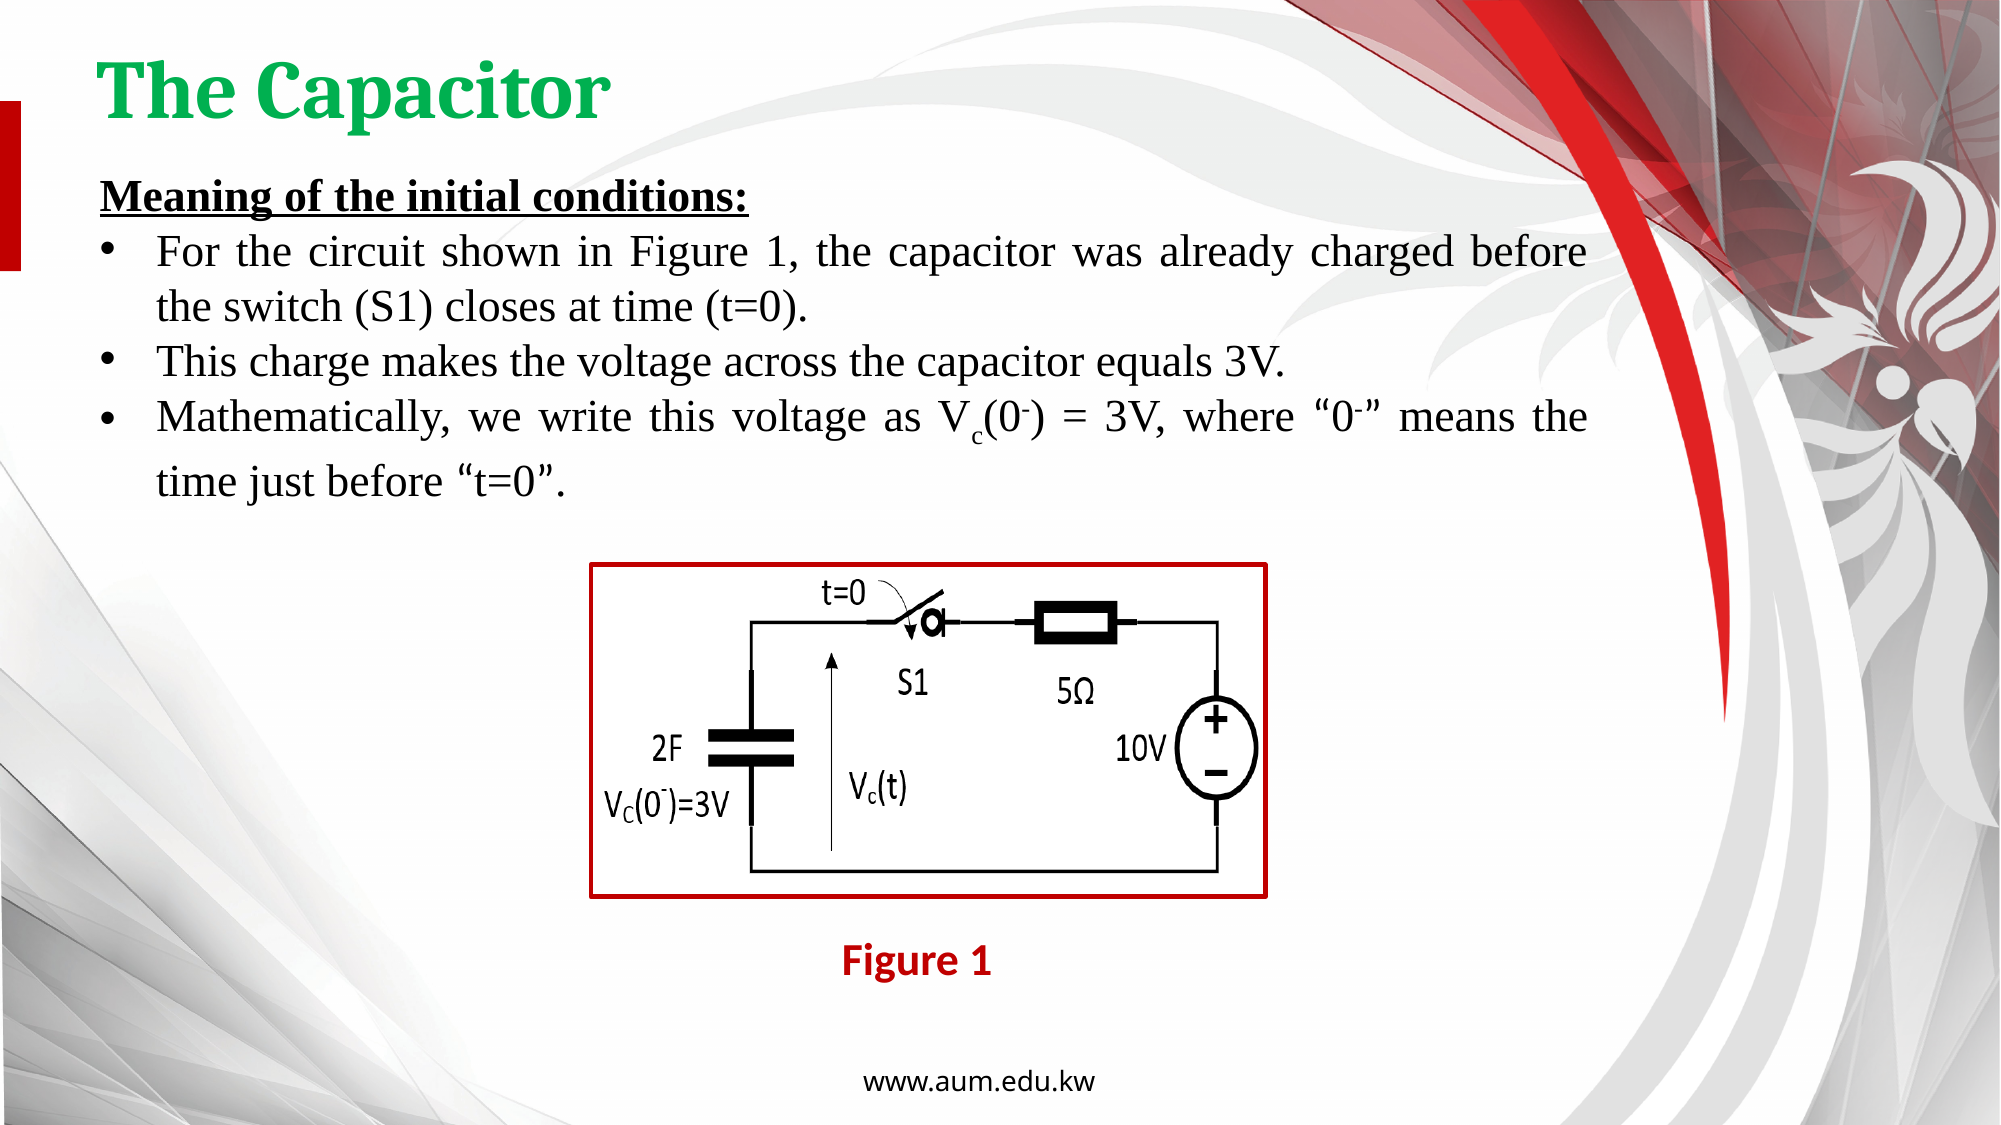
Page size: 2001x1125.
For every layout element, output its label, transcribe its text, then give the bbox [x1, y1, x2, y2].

text_box The Capacitor [82, 27, 627, 143]
text_box Figure 1 [827, 922, 1008, 993]
picture [0, 0, 2000, 1125]
text_box Meaning of the initial conditions: For the circuit shown in Figure 1, the capacitor was already charged before the switch (S1) closes at time (t=0). This charge makes the voltage across the capacitor equals 3V. Mathematically, we write this voltage as Vc(0-) = 3V, where “0-” means the time just before “t=0”. [84, 158, 1604, 513]
